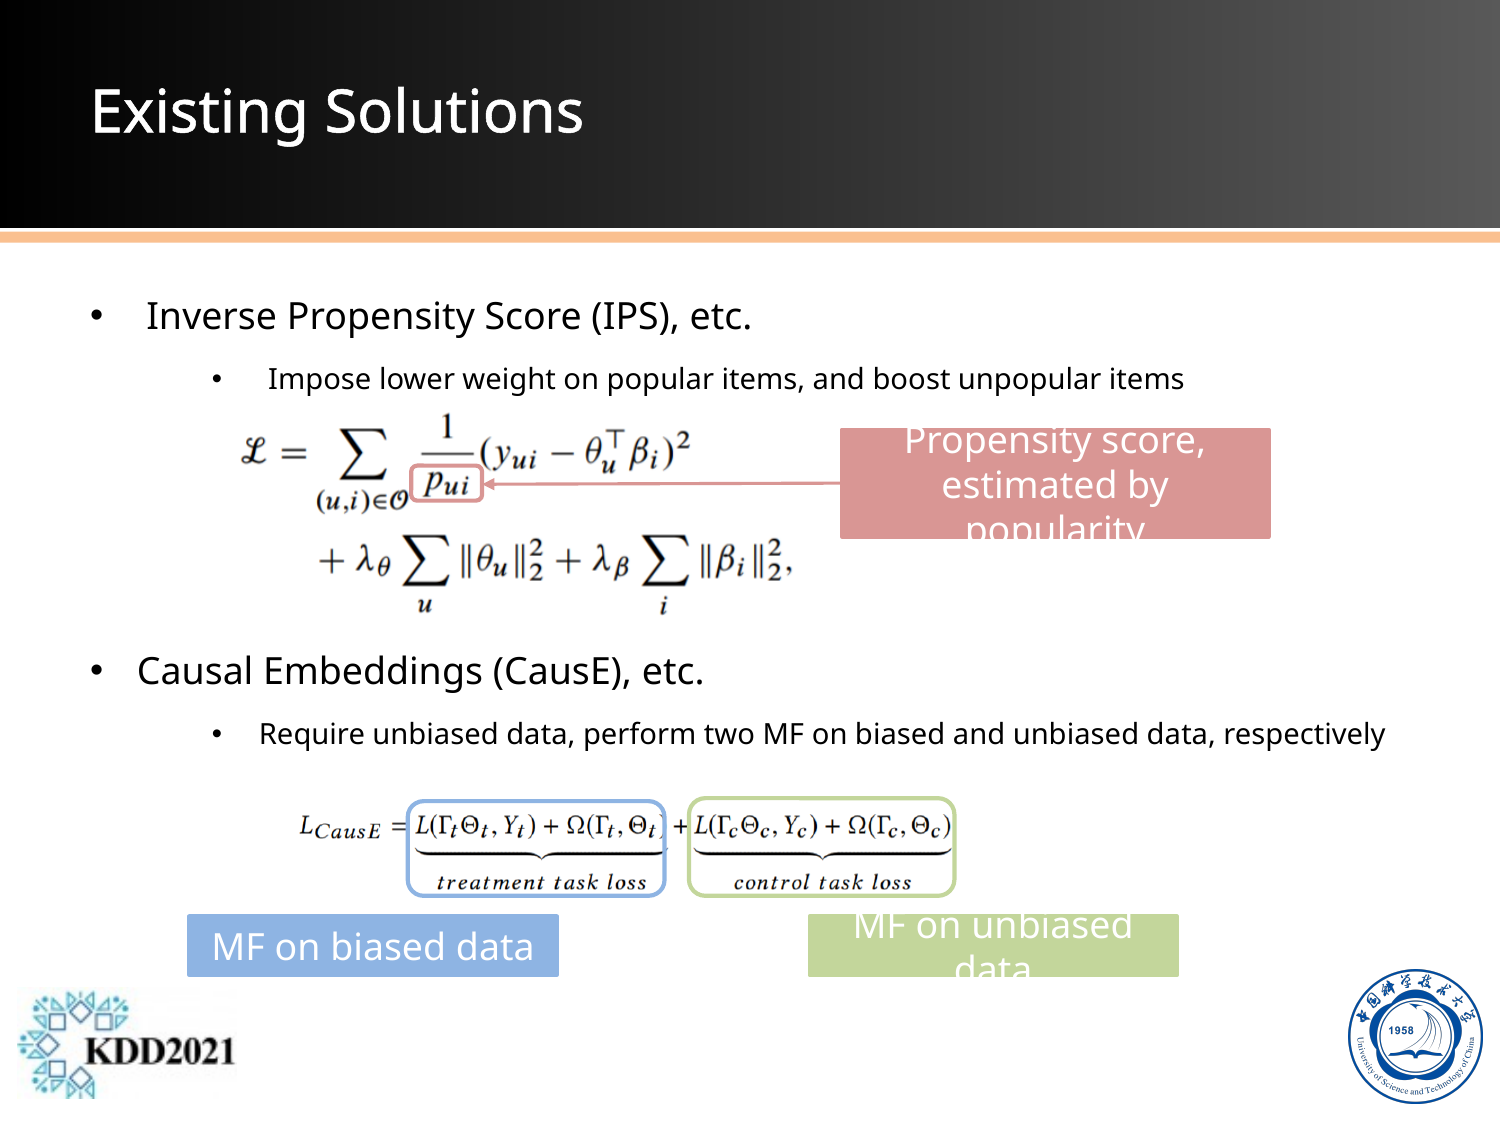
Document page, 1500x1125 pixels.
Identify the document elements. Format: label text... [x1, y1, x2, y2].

text_box Propensity score, estimated by popularity [840, 428, 1271, 539]
list Inverse Propensity Score (IPS), etc. Impose lower weight on popular items, and boost unpopular items Causal Embeddings (CausE), etc. Require unbiased data, perform two MF on biased and unbiased data, respectively [75, 262, 1425, 1005]
picture [17, 987, 237, 1099]
picture [1348, 969, 1483, 1104]
text_box MF on biased data [187, 914, 559, 977]
picture [288, 800, 955, 897]
title Existing Solutions [74, 0, 1500, 225]
text_box MF on unbiased data [808, 914, 1179, 977]
picture [218, 408, 833, 627]
